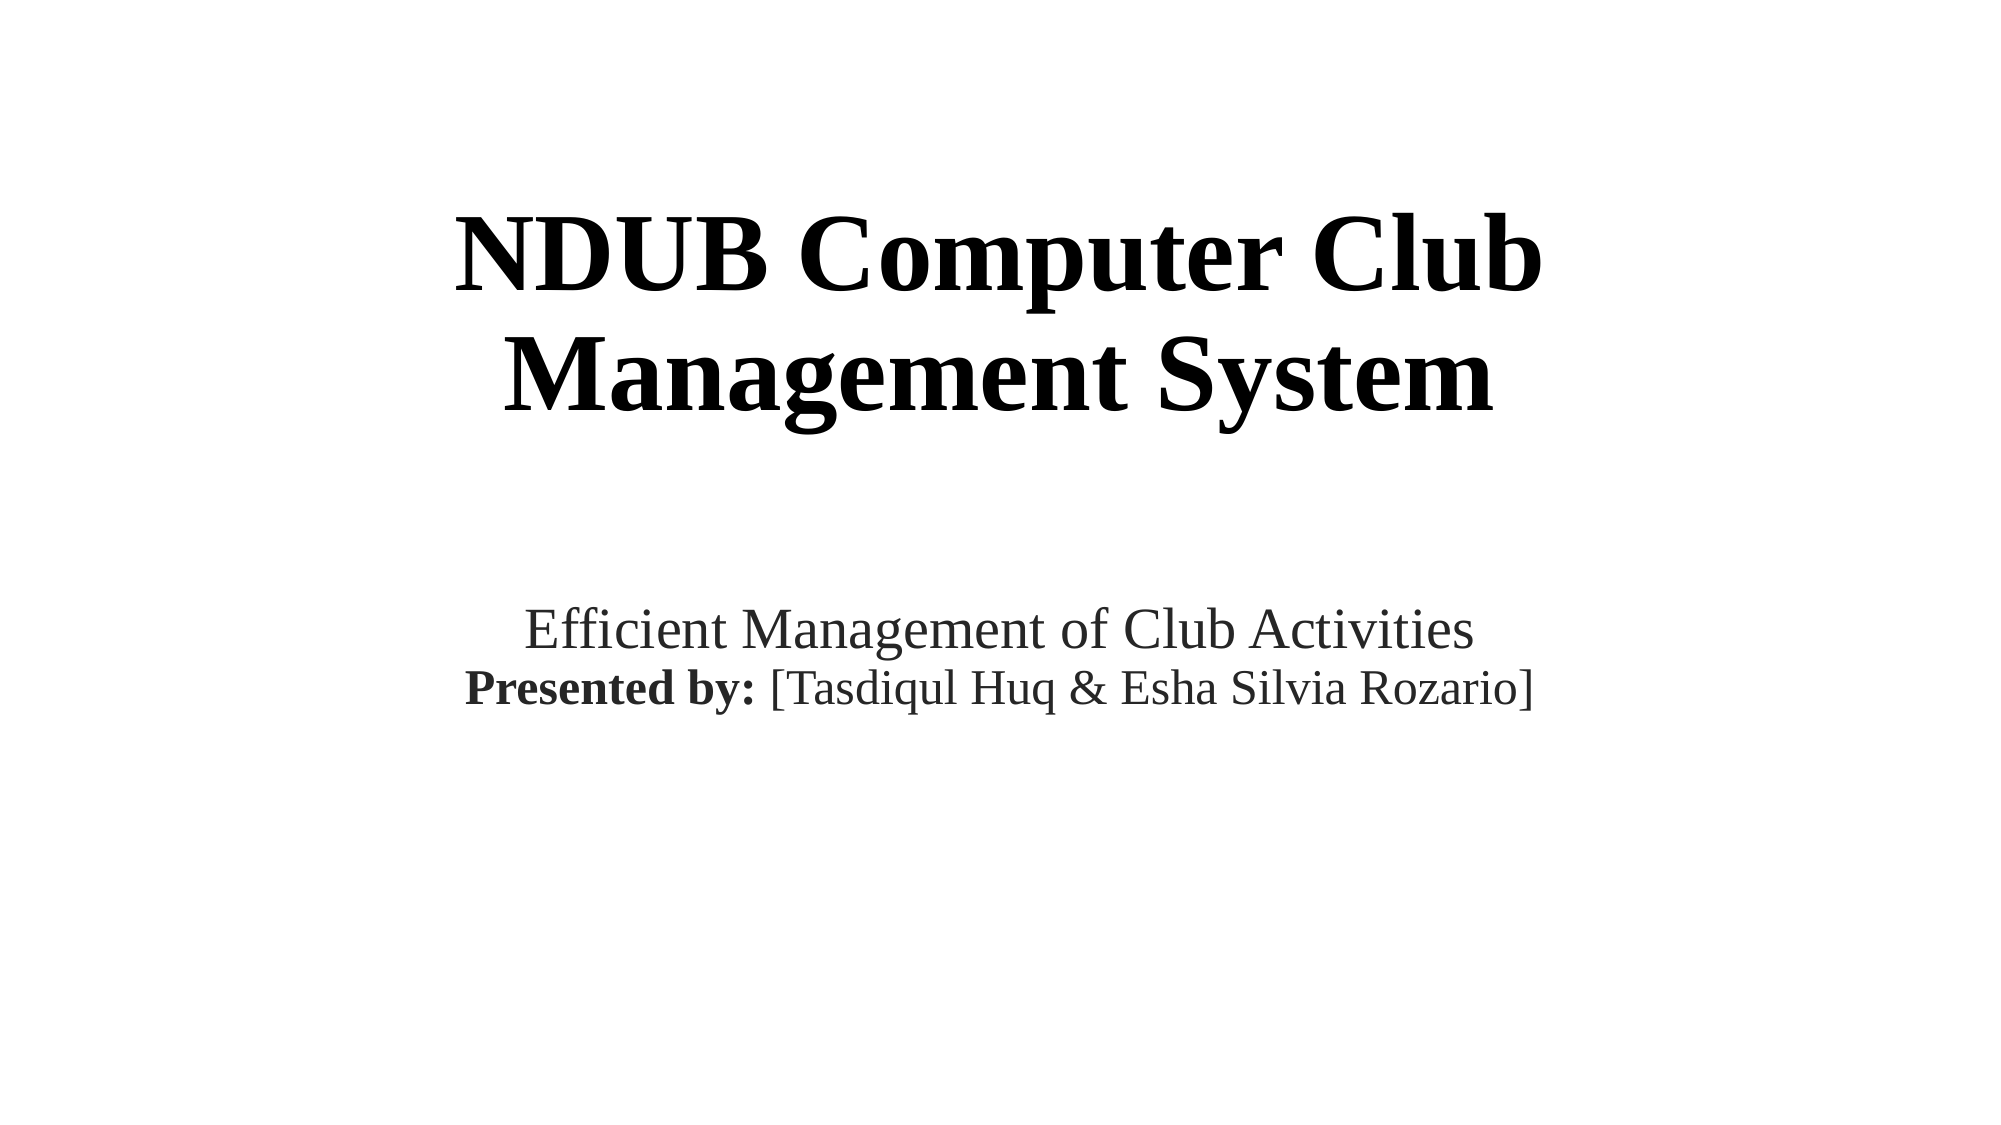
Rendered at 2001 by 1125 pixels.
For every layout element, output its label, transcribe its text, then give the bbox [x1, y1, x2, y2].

title NDUB Computer Club Management System [249, 184, 1750, 576]
subtitle Efficient Management of Club Activities Presented by: [Tasdiqul Huq & Esha Silvia Rozario] [249, 590, 1750, 863]
